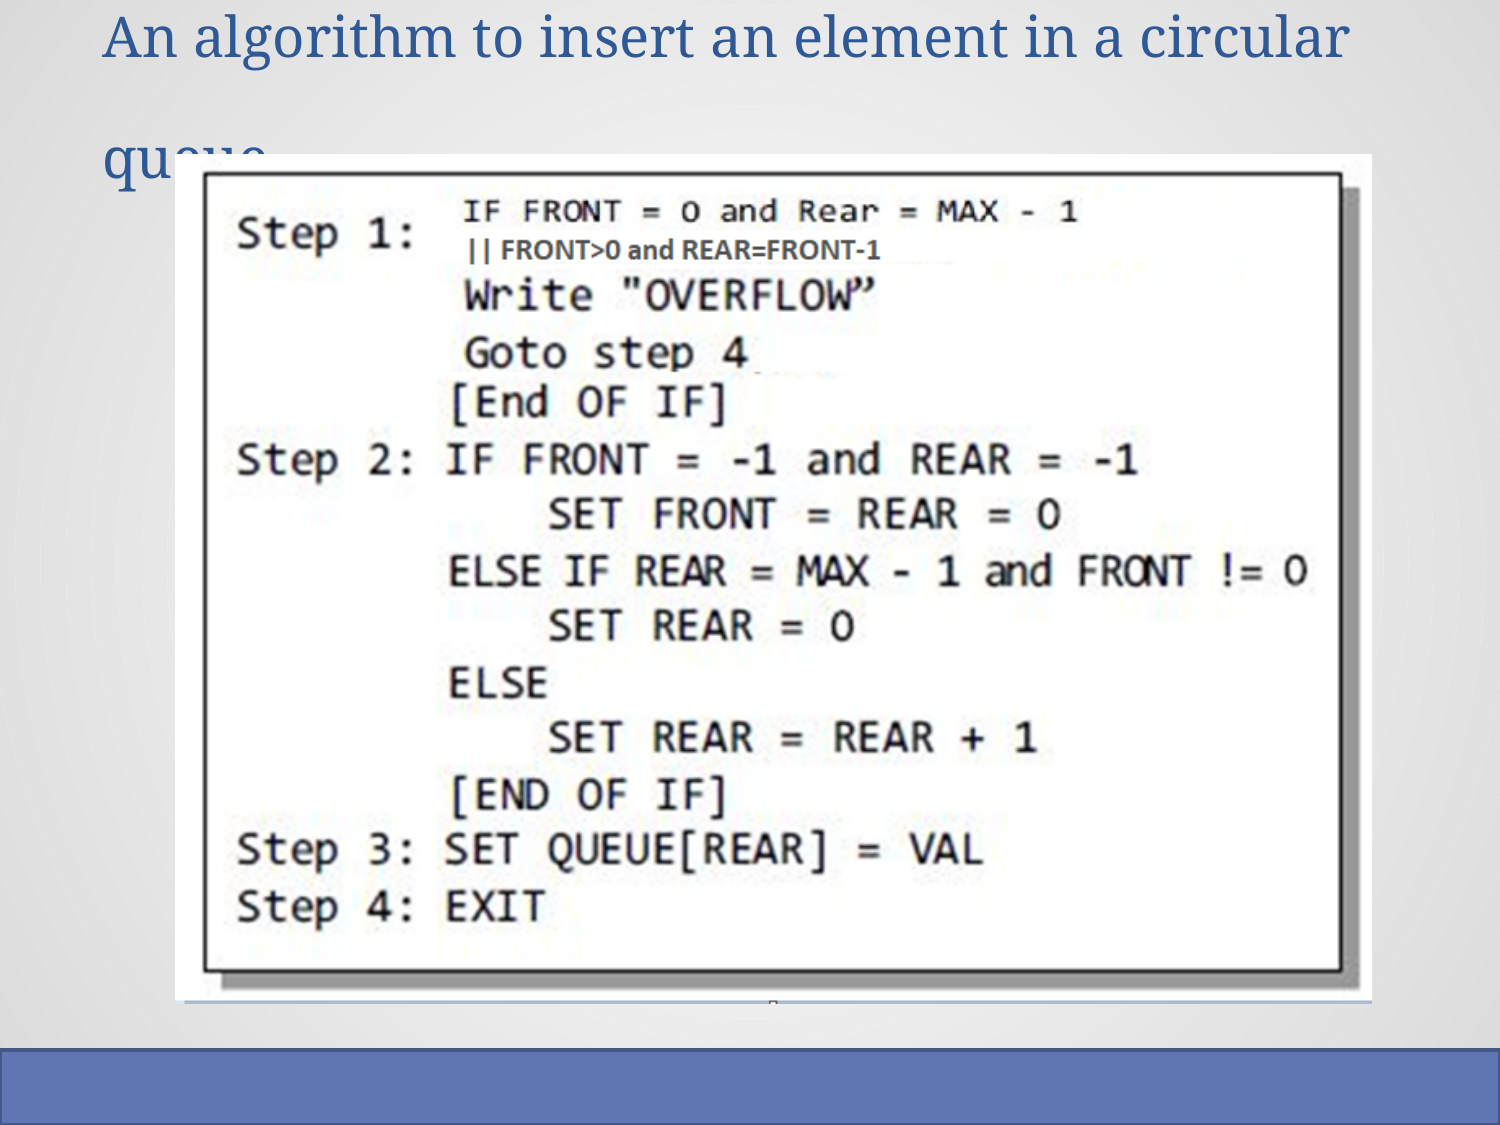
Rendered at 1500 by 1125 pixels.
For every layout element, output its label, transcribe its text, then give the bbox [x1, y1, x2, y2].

list [50, 125, 1413, 993]
text_box [0, 1048, 1500, 1125]
picture [175, 154, 1372, 1004]
title An algorithm to insert an element in a circular queue [87, 12, 1438, 125]
